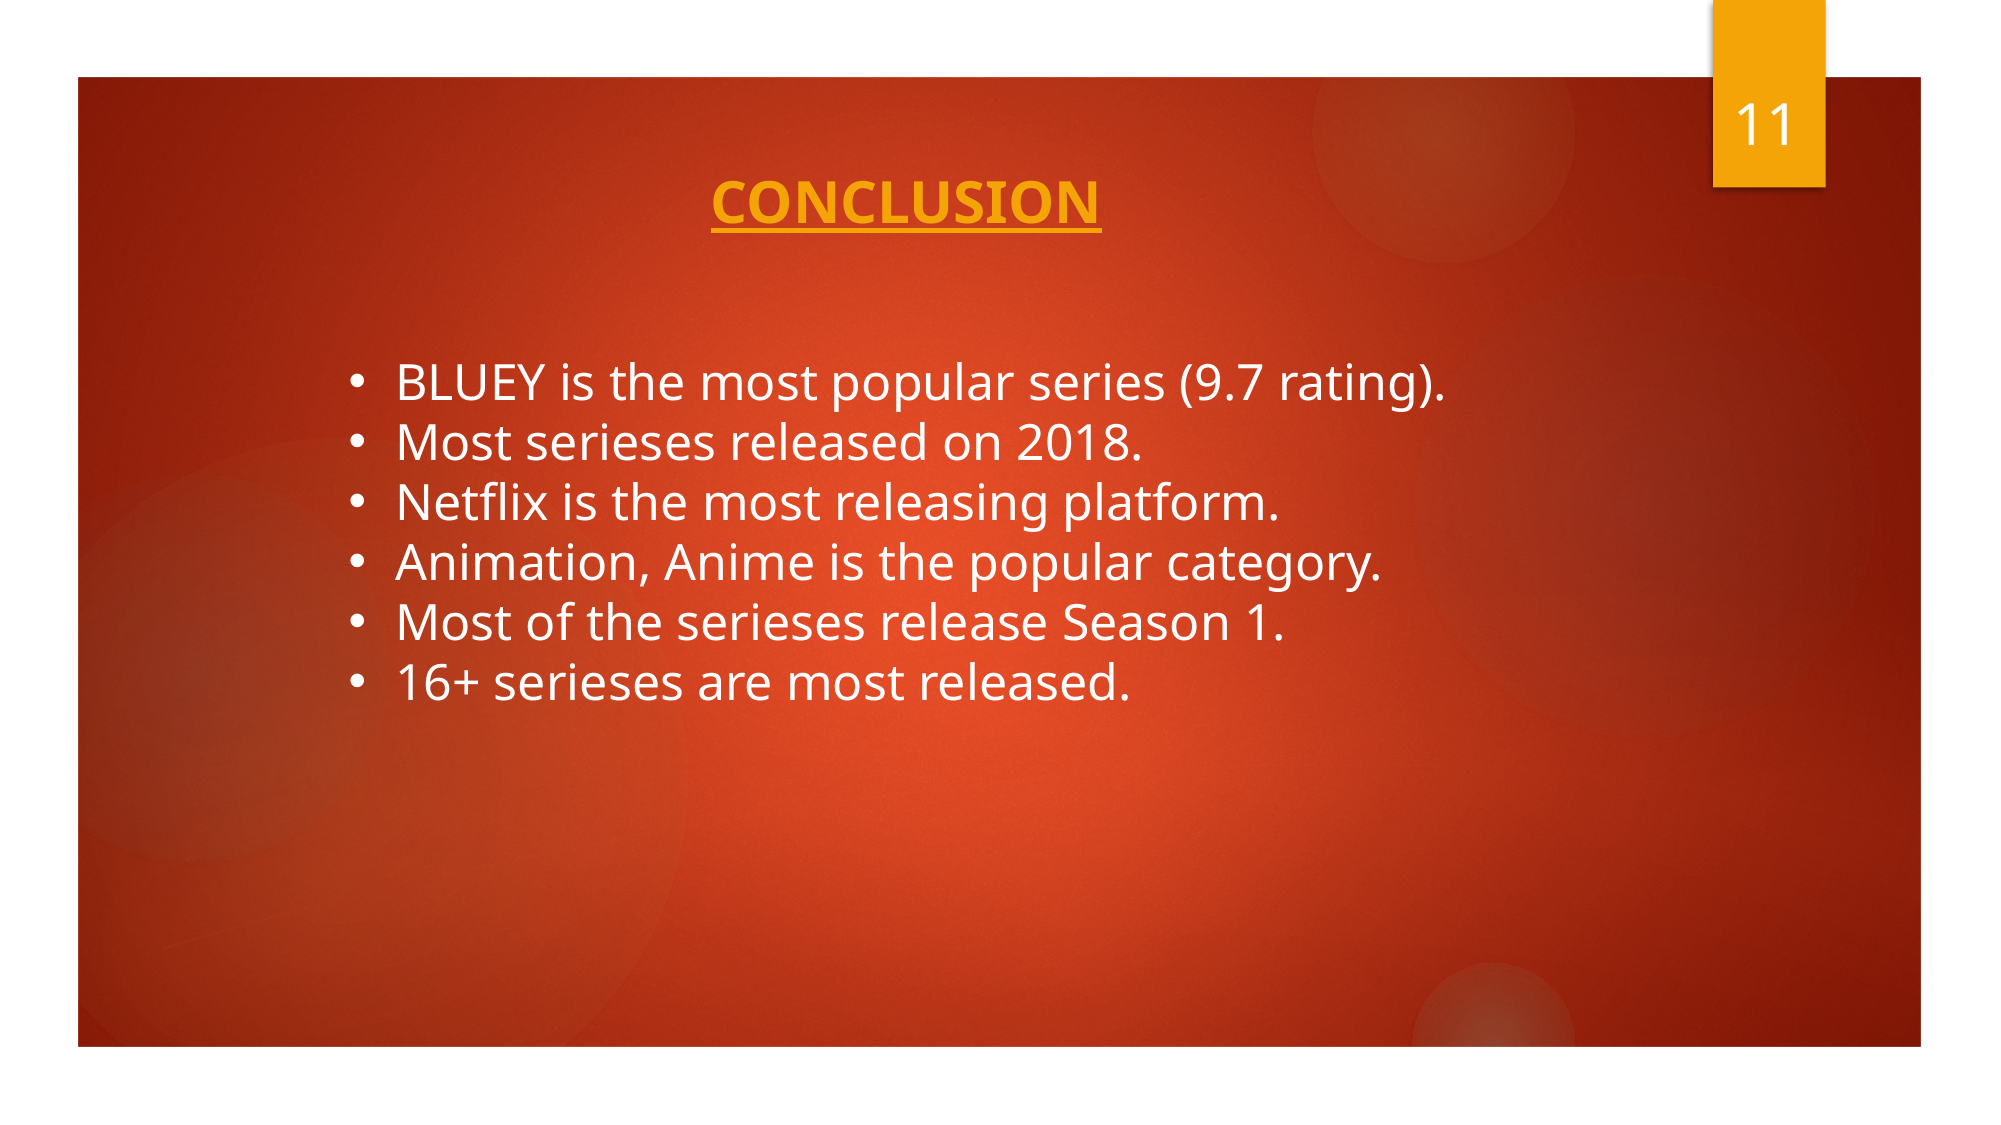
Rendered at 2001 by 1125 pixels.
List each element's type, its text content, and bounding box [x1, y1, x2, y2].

text_box BLUEY is the most popular series (9.7 rating). Most serieses released on 2018. Netflix is the most releasing platform. Animation, Anime is the popular category. Most of the serieses release Season 1. 16+ serieses are most released. [333, 343, 1667, 719]
slide_number 11 [1698, 48, 1836, 174]
subtitle Conclusion [695, 158, 2000, 323]
